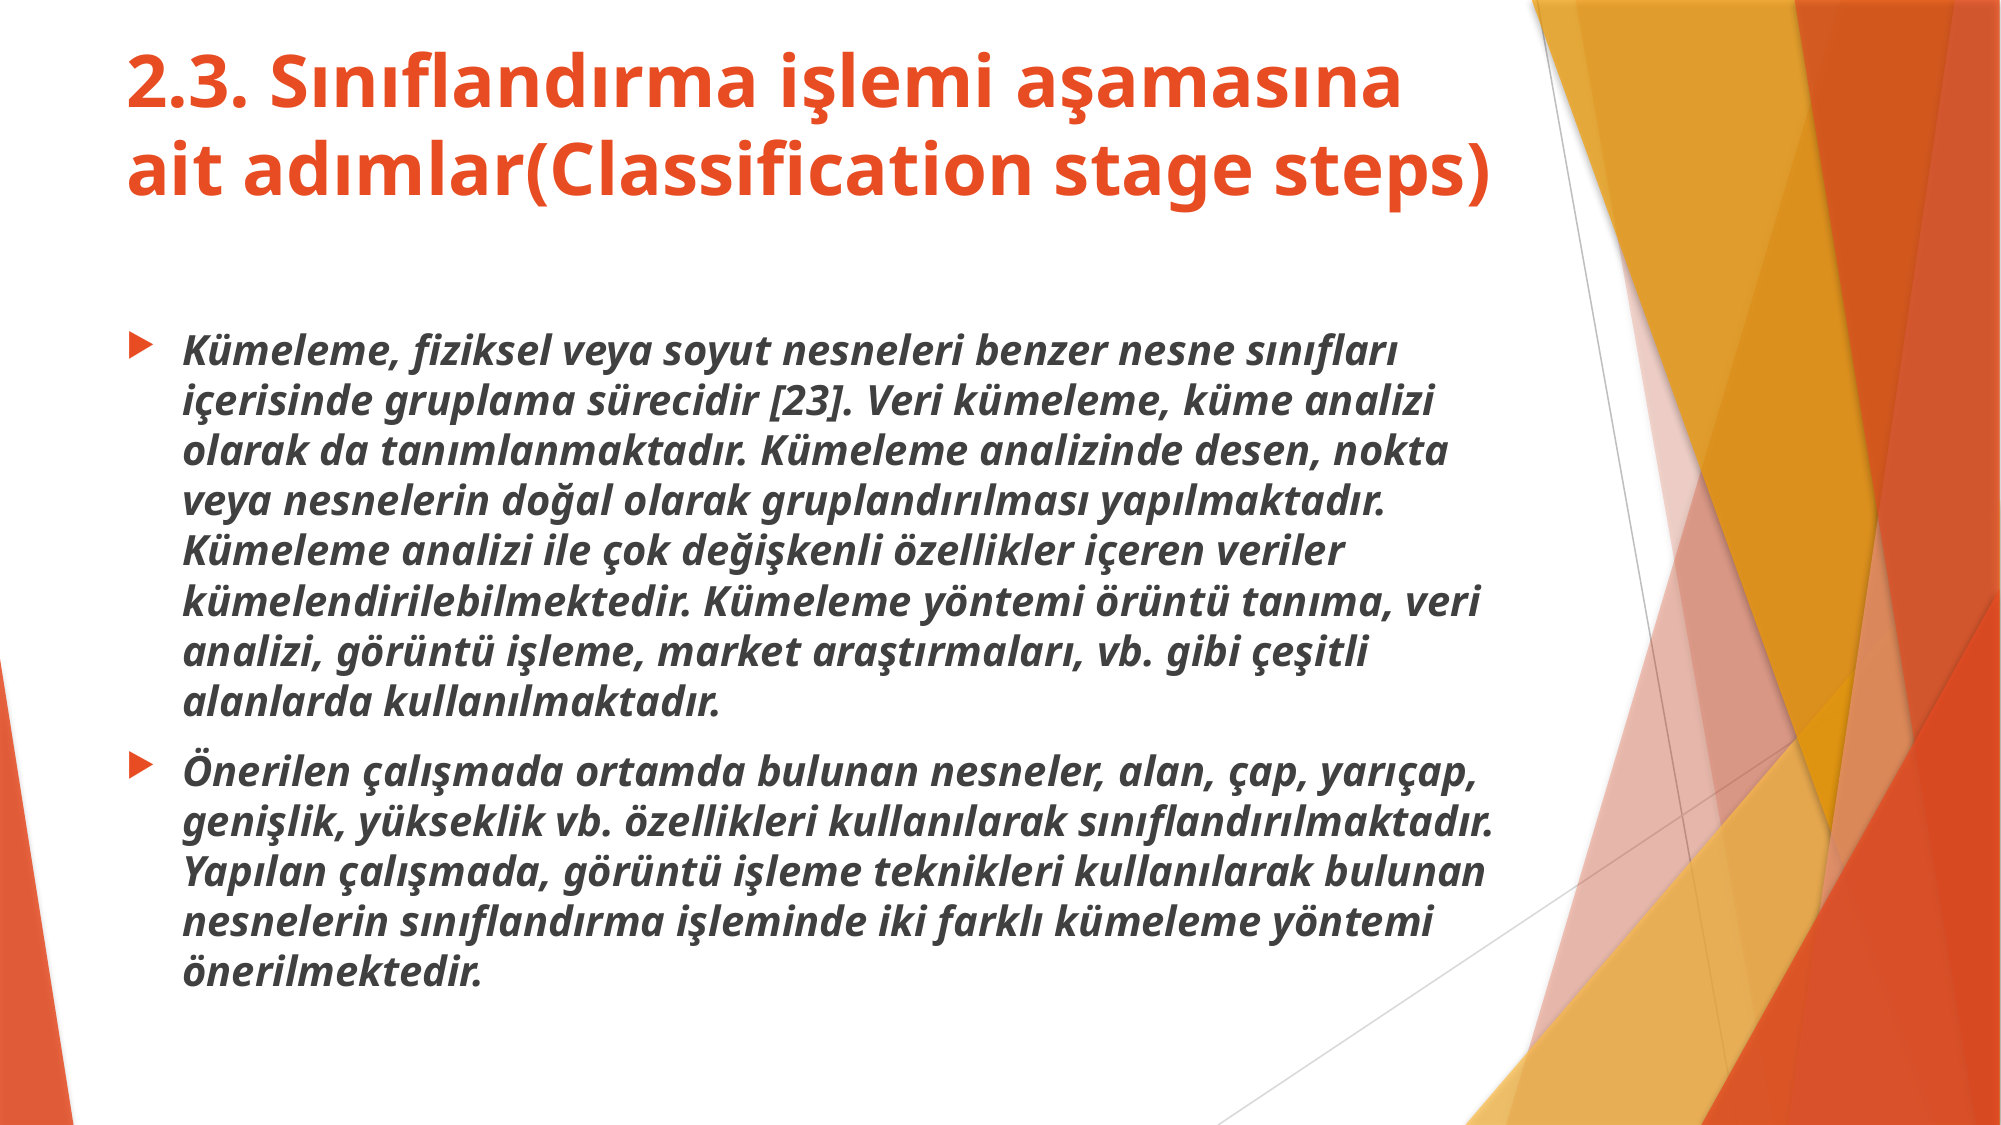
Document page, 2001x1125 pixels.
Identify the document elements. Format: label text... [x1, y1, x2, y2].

list Kümeleme, fiziksel veya soyut nesneleri benzer nesne sınıfları içerisinde gruplama sürecidir [23]. Veri kümeleme, küme analizi olarak da tanımlanmaktadır. Kümeleme analizinde desen, nokta veya nesnelerin doğal olarak gruplandırılması yapılmaktadır. Kümeleme analizi ile çok değişkenli özellikler içeren veriler kümelendirilebilmektedir. Kümeleme yöntemi örüntü tanıma, veri analizi, görüntü işleme, market araştırmaları, vb. gibi çeşitli alanlarda kullanılmaktadır. Önerilen çalışmada ortamda bulunan nesneler, alan, çap, yarıçap, genişlik, yükseklik vb. özellikleri kullanılarak sınıflandırılmaktadır. Yapılan çalışmada, görüntü işleme teknikleri kullanılarak bulunan nesnelerin sınıflandırma işleminde iki farklı kümeleme yöntemi önerilmektedir. [111, 316, 1522, 1084]
title 2.3. Sınıflandırma işlemi aşamasına ait adımlar(Classification stage steps) [111, 27, 1522, 245]
